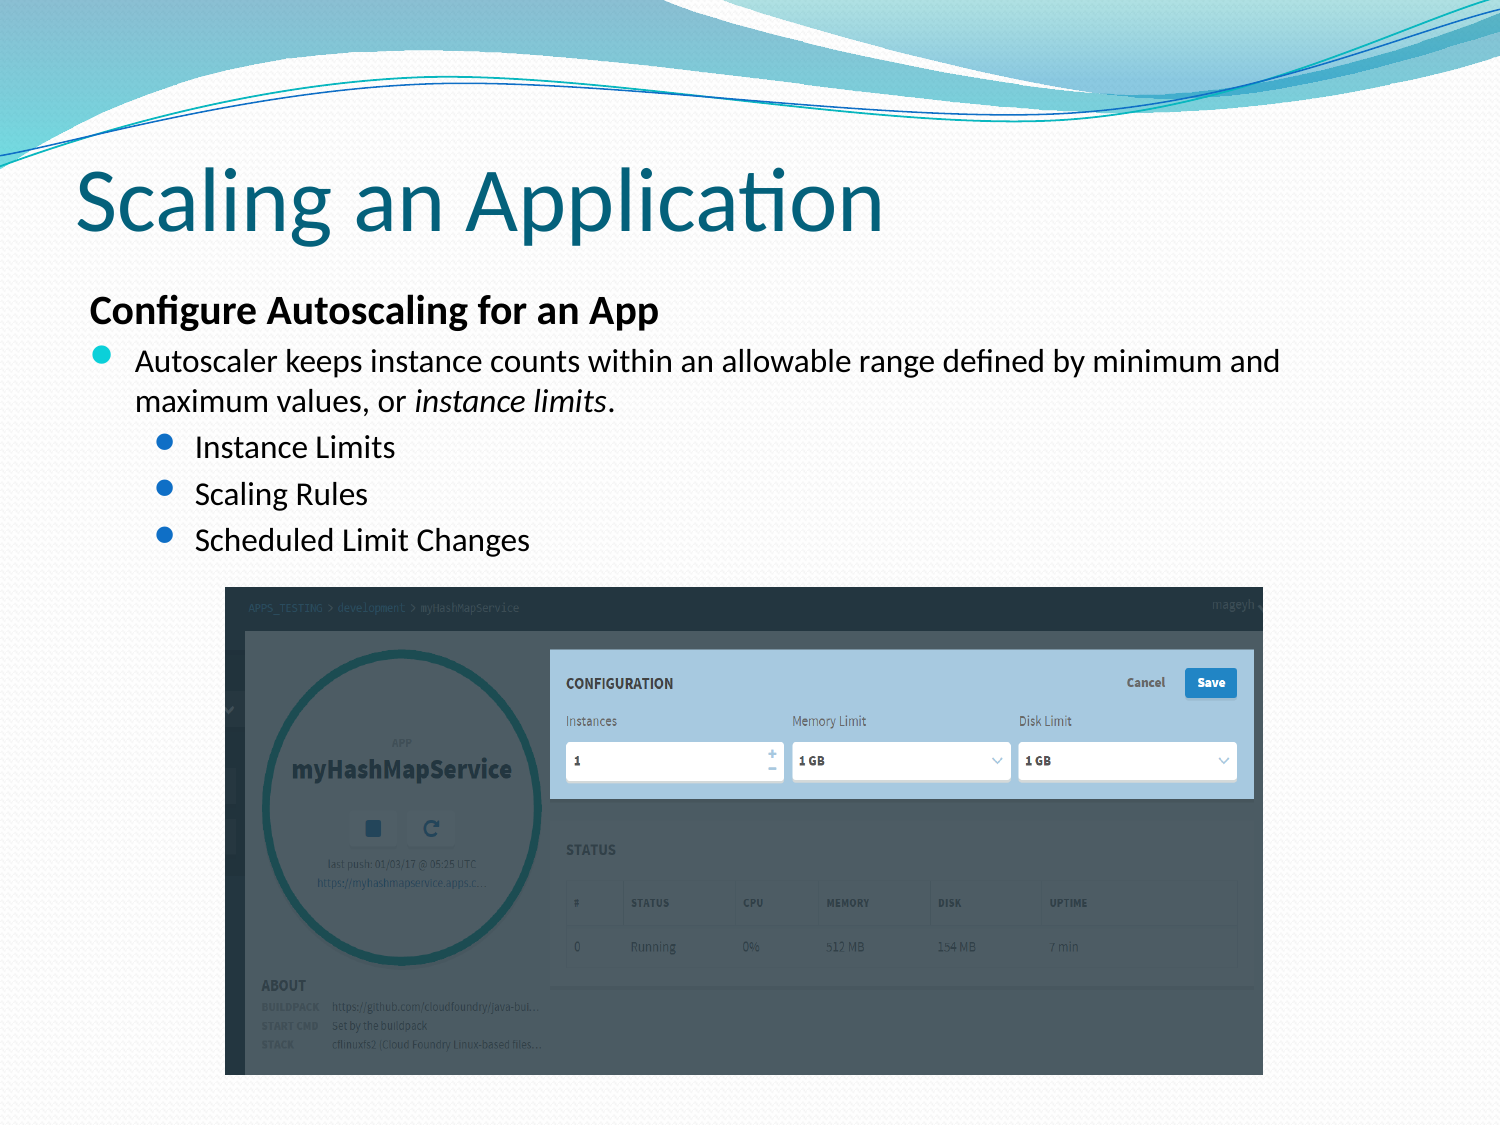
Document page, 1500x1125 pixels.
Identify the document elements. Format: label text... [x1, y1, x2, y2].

picture [224, 587, 1263, 1076]
title Scaling an Application [75, 115, 1425, 250]
list Configure Autoscaling for an App Autoscaler keeps instance counts within an allowable range defined by minimum and maximum values, or instance limits. Instance Limits Scaling Rules Scheduled Limit Changes [75, 275, 1438, 1088]
